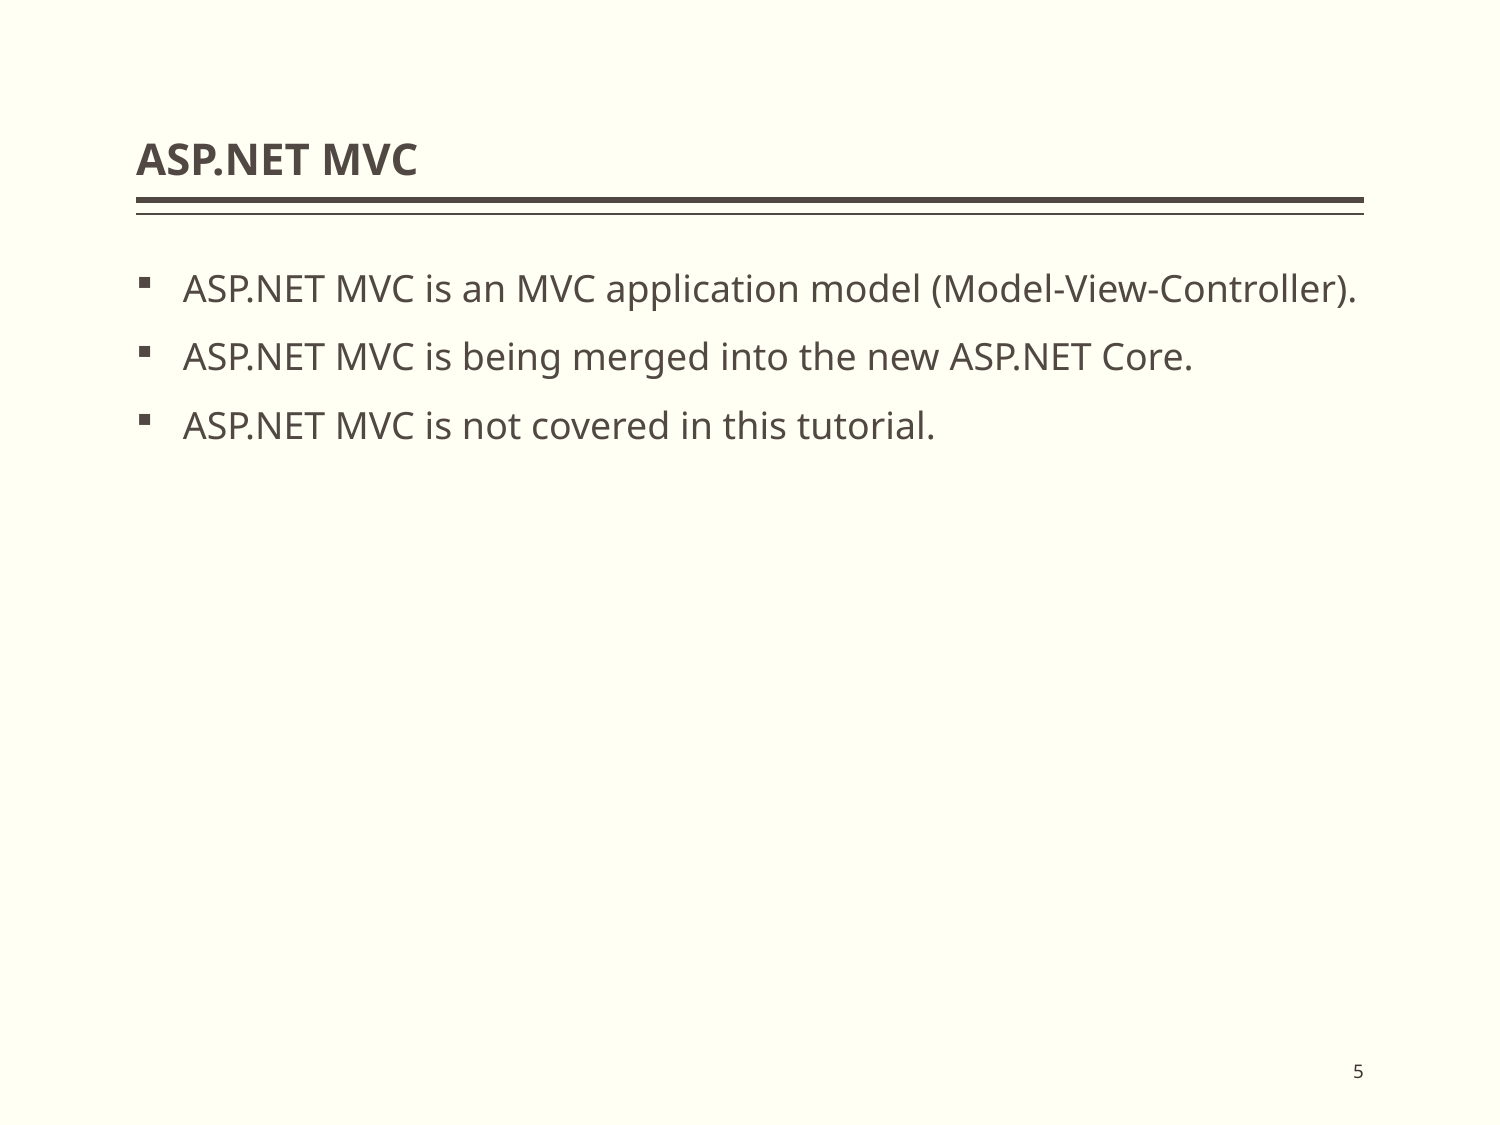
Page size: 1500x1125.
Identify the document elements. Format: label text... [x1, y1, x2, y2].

list ASP.NET MVC is an MVC application model (Model-View-Controller). ASP.NET MVC is being merged into the new ASP.NET Core. ASP.NET MVC is not covered in this tutorial. [135, 262, 1461, 1013]
slide_number 5 [1138, 1042, 1364, 1103]
title ASP.NET MVC [135, 12, 1364, 193]
